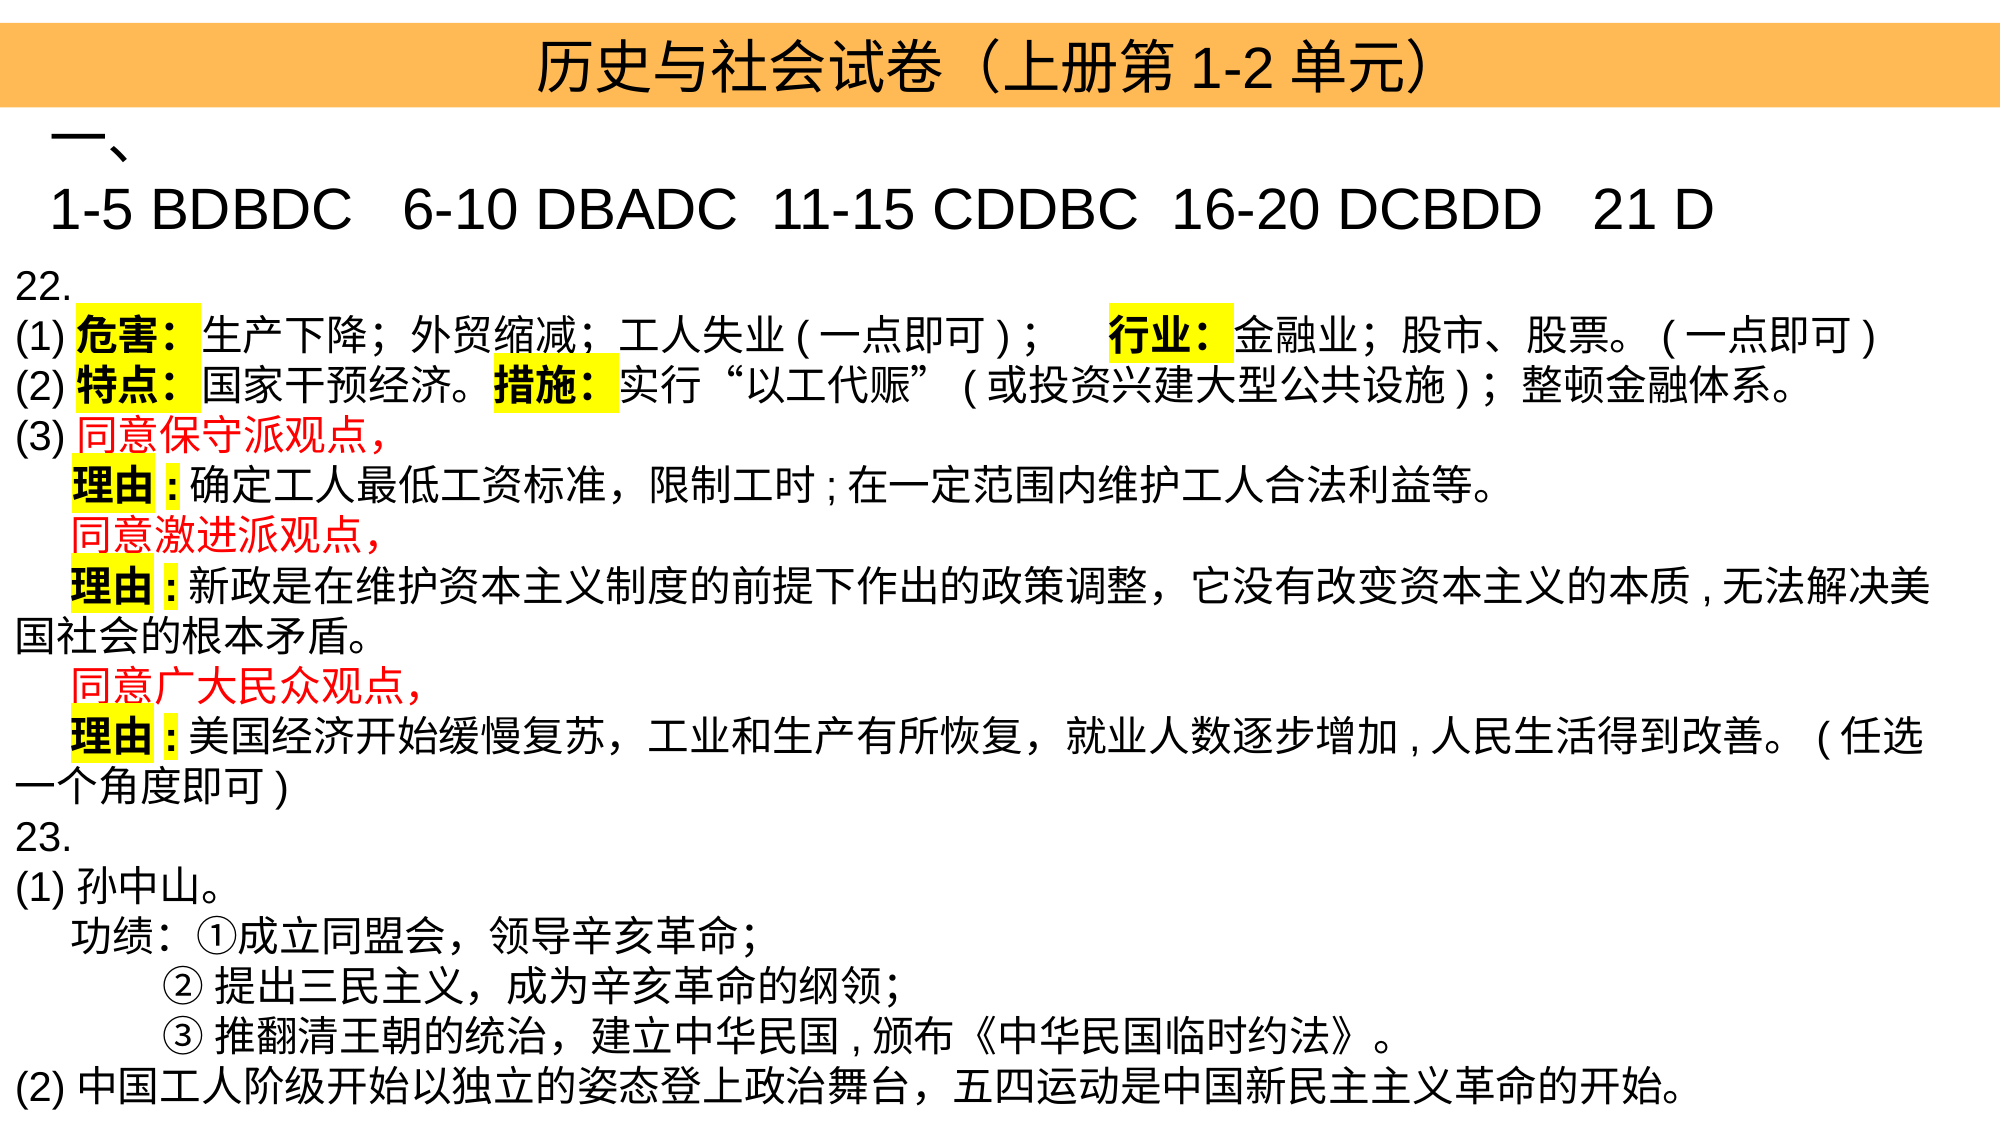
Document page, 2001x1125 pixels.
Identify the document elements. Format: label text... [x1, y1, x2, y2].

text_box 历史与社会试卷（上册第1-2单元） [0, 22, 2000, 108]
text_box 一、 1-5 BDBDC 6-10 DBADC 11-15 CDDBC 16-20 DCBDD 21 D [35, 94, 2000, 249]
text_box 22. (1)危害：生产下降；外贸缩减；工人失业(一点即可)； 行业：金融业；股市、股票。(一点即可) (2)特点：国家干预经济。措施：实行“以工代赈”(或投资兴建大型公共设施)；整顿金融体系。 (3)同意保守派观点， 理由:确定工人最低工资标准，限制工时;在一定范围内维护工人合法利益等。 同意激进派观点， 理由:新政是在维护资本主义制度的前提下作出的政策调整，它没有改变资本主义的本质,无法解决美国社会的根本矛盾。 同意广大民众观点， 理由:美国经济开始缓慢复苏，工业和生产有所恢复，就业人数逐步增加,人民生活得到改善。(任选一个角度即可) 23. (1)孙中山。 功绩：①成立同盟会，领导辛亥革命； ②提出三民主义，成为辛亥革命的纲领； ③推翻清王朝的统治，建立中华民国,颁布《中华民国临时约法》。 (2)中国工人阶级开始以独立的姿态登上政治舞台，五四运动是中国新民主主义革命的开始。 [0, 251, 1972, 1117]
